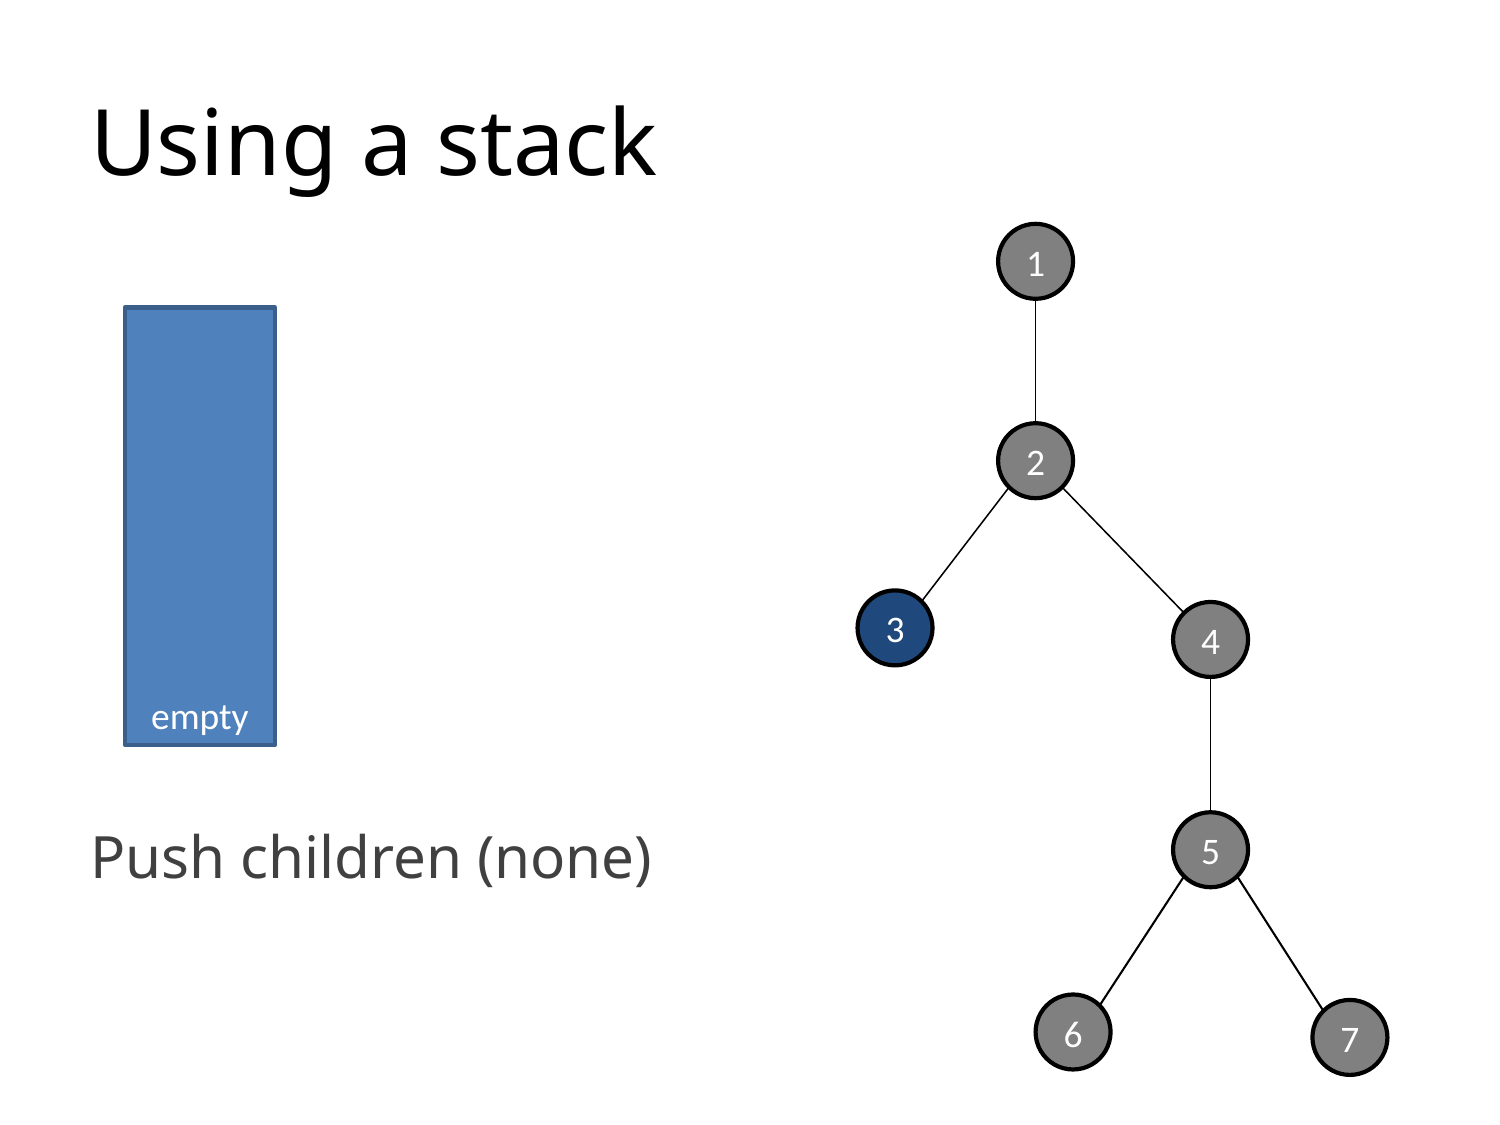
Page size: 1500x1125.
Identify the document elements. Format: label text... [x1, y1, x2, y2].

list Push children (none) [75, 812, 813, 1038]
text_box 2 [995, 421, 1076, 501]
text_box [1061, 486, 1185, 614]
text_box empty [123, 305, 277, 747]
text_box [1236, 875, 1324, 1012]
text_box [1099, 876, 1185, 1006]
text_box 1 [995, 221, 1076, 301]
text_box 5 [1170, 810, 1251, 890]
title Using a stack [75, 45, 1425, 233]
text_box 3 [855, 588, 935, 668]
text_box 4 [1170, 599, 1251, 680]
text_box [921, 486, 1010, 602]
text_box 6 [1033, 992, 1113, 1072]
text_box 7 [1310, 997, 1390, 1078]
